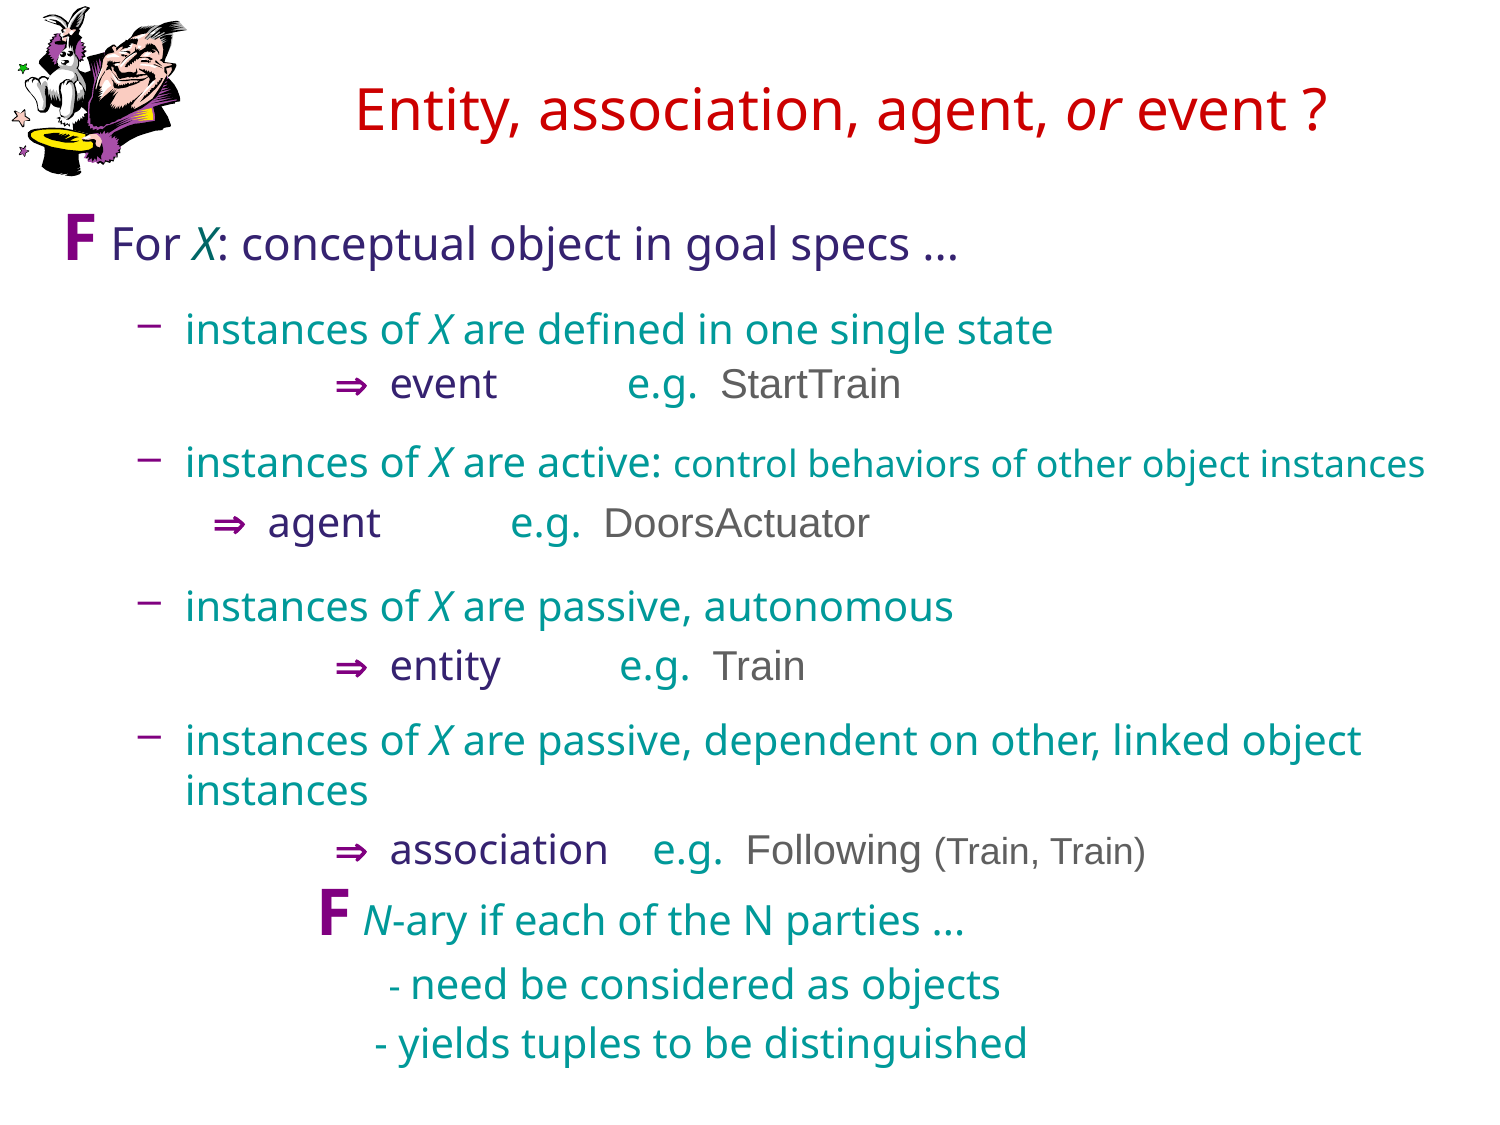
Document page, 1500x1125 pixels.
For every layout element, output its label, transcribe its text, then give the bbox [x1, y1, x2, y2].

picture [11, 4, 190, 178]
title Entity, association, agent, or event ? [213, 37, 1470, 163]
list F For X: conceptual object in goal specs ... instances of X are defined in one single state Þ event e.g. StartTrain instances of X are active: control behaviors of other object instances Þ agent e.g. DoorsActuator instances of X are passive, autonomous Þ entity e.g. Train instances of X are passive, dependent on other, linked object instances Þ association e.g. Following (Train, Train) F N-ary if each of the N parties ... - need be considered as objects - yields tuples to be distinguished [40, 205, 1482, 1043]
